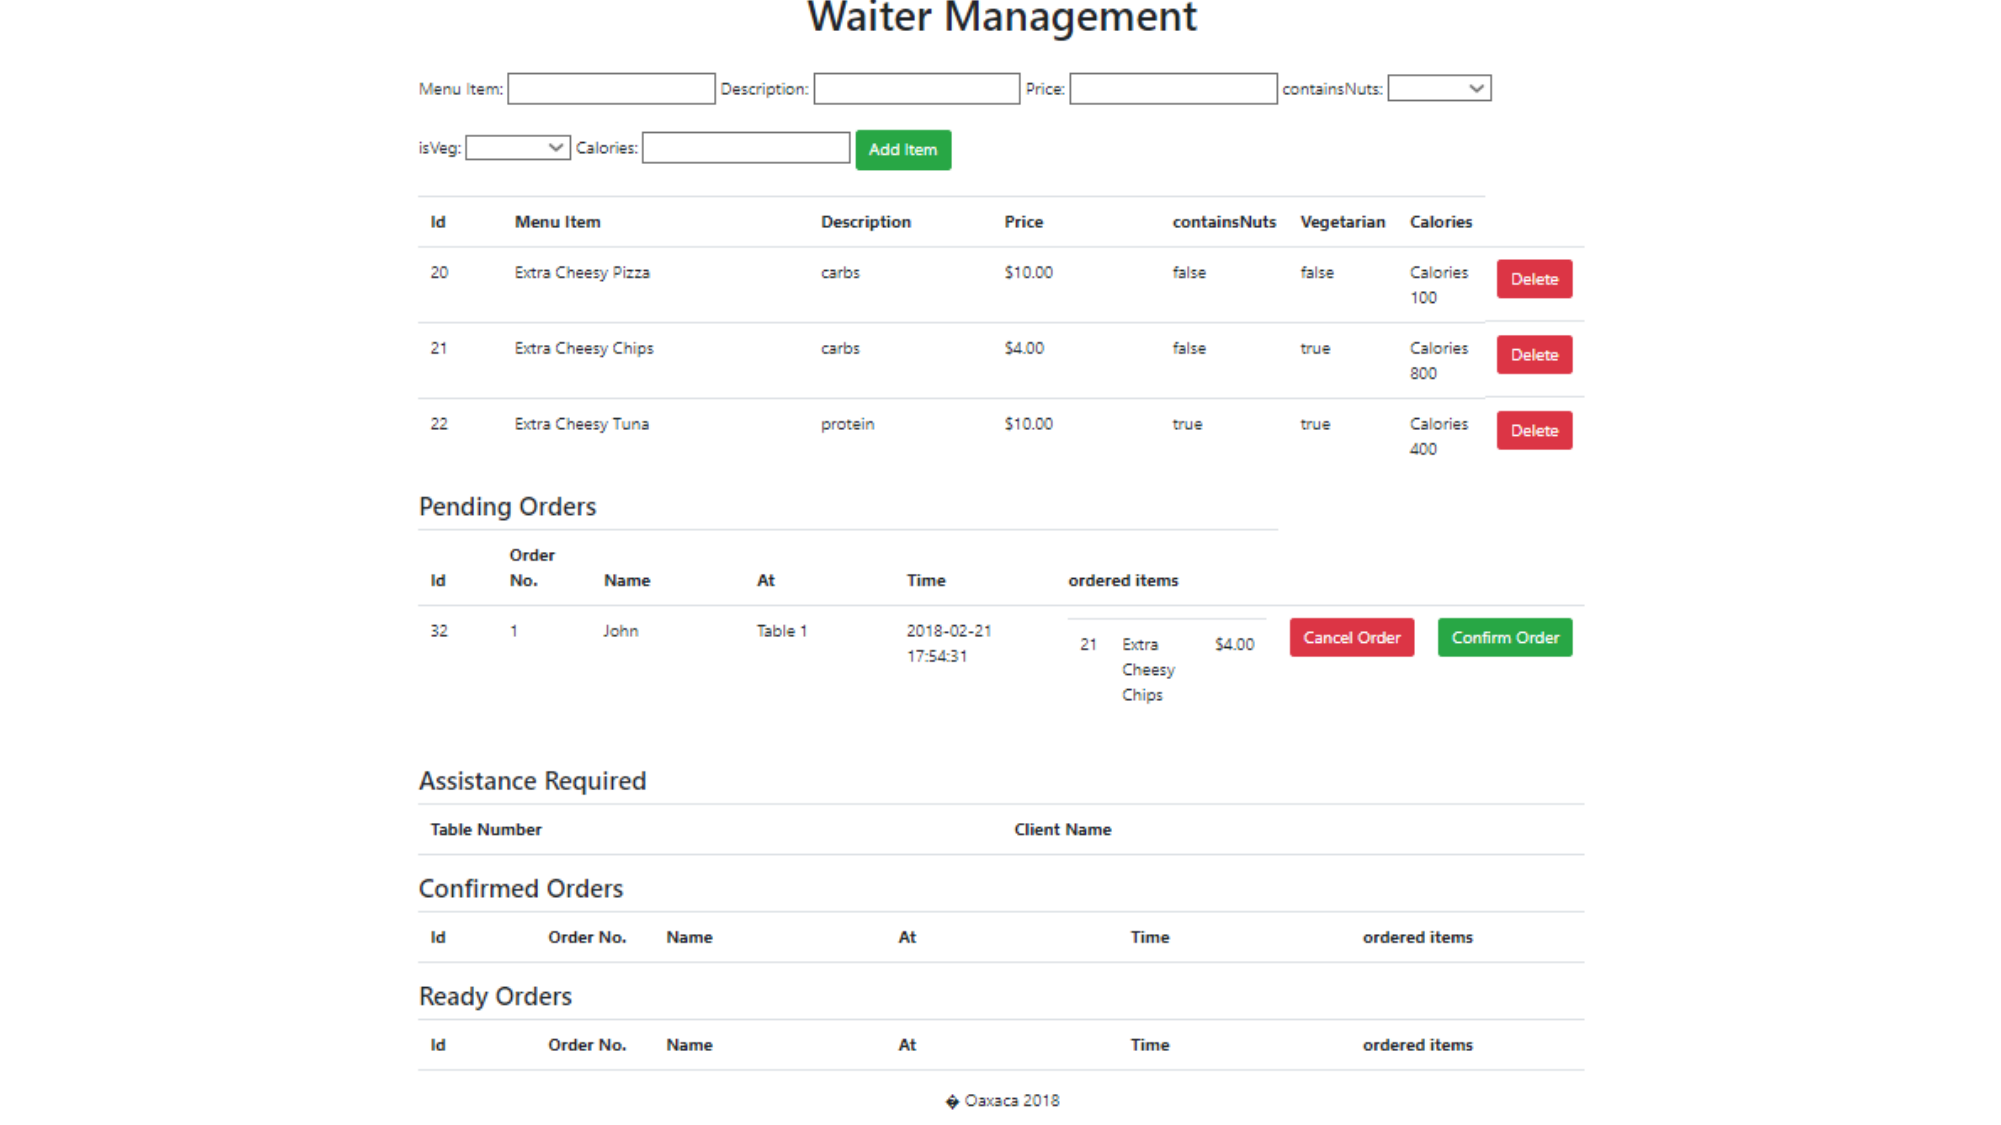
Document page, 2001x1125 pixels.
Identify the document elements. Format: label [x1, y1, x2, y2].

picture [405, 0, 1595, 1125]
